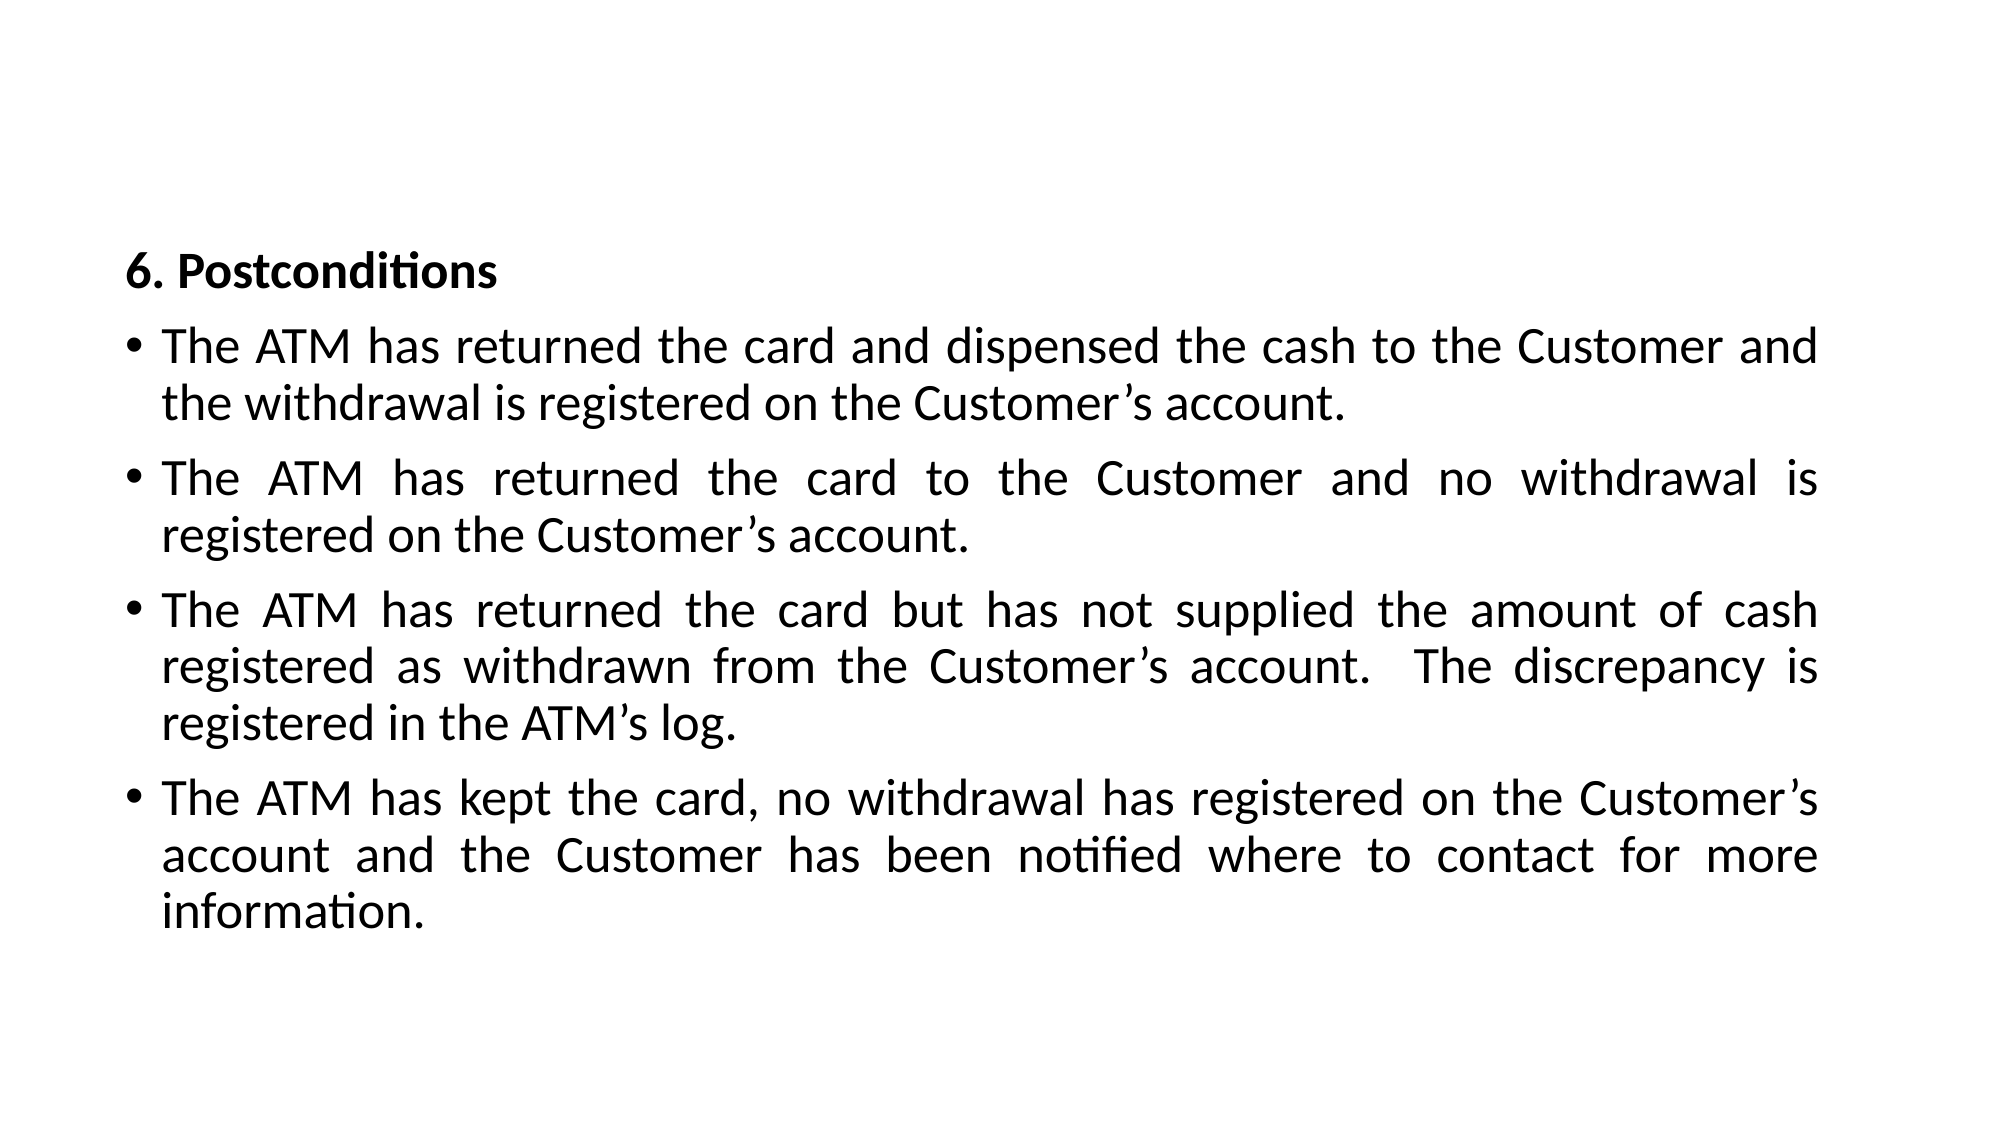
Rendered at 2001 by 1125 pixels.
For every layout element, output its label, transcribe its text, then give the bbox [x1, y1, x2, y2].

list 6. Postconditions The ATM has returned the card and dispensed the cash to the Customer and the withdrawal is registered on the Customer’s account. The ATM has returned the card to the Customer and no withdrawal is registered on the Customer’s account. The ATM has returned the card but has not supplied the amount of cash registered as withdrawn from the Customer’s account. The discrepancy is registered in the ATM’s log. The ATM has kept the card, no withdrawal has registered on the Customer’s account and the Customer has been notified where to contact for more information. [110, 236, 1835, 950]
